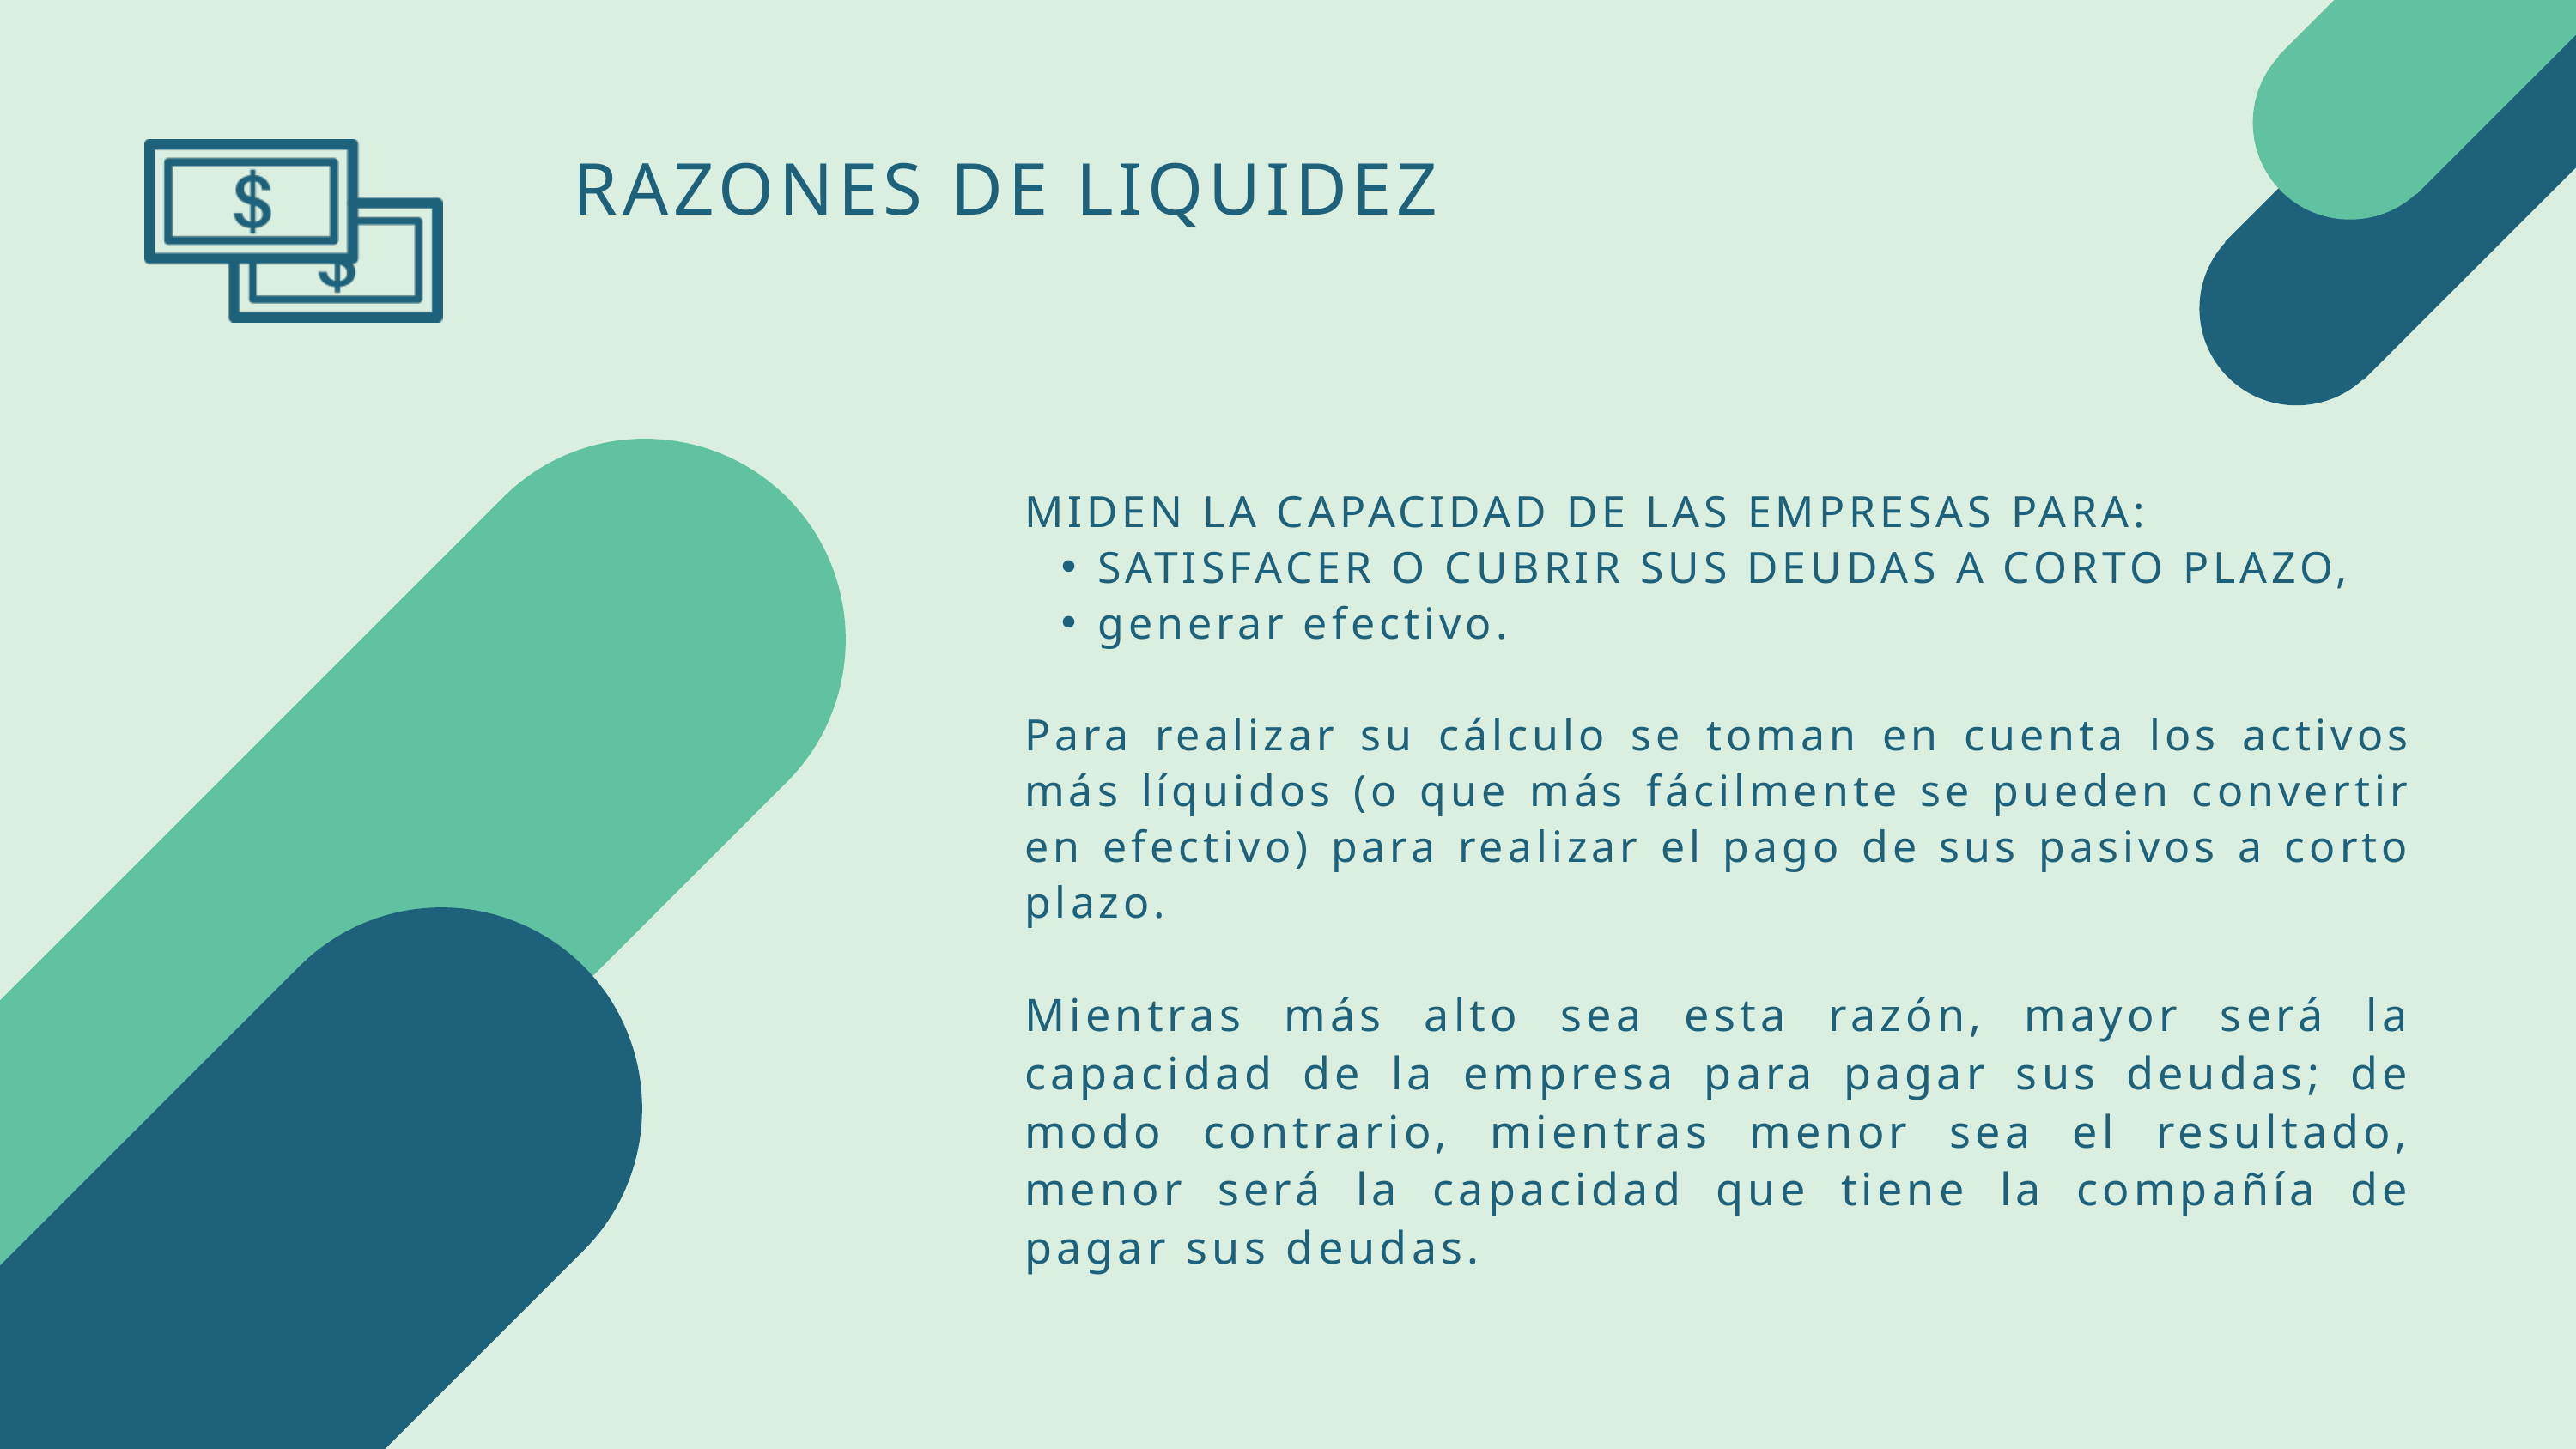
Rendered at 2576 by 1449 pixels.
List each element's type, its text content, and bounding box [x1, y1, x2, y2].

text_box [2142, 0, 2576, 463]
text_box MIDEN LA CAPACIDAD DE LAS EMPRESAS PARA: SATISFACER O CUBRIR SUS DEUDAS A CORTO PLAZO, generar efectivo. Para realizar su cálculo se toman en cuenta los activos más líquidos (o que más fácilmente se pueden convertir en efectivo) para realizar el pago de sus pasivos a corto plazo. Mientras más alto sea esta razón, mayor será la capacidad de la empresa para pagar sus deudas; de modo contrario, mientras menor sea el resultado, menor será la capacidad que tiene la compañía de pagar sus deudas. [1024, 480, 2415, 1274]
text_box RAZONES DE LIQUIDEZ [573, 143, 1862, 230]
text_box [0, 330, 954, 1449]
picture [144, 139, 444, 323]
